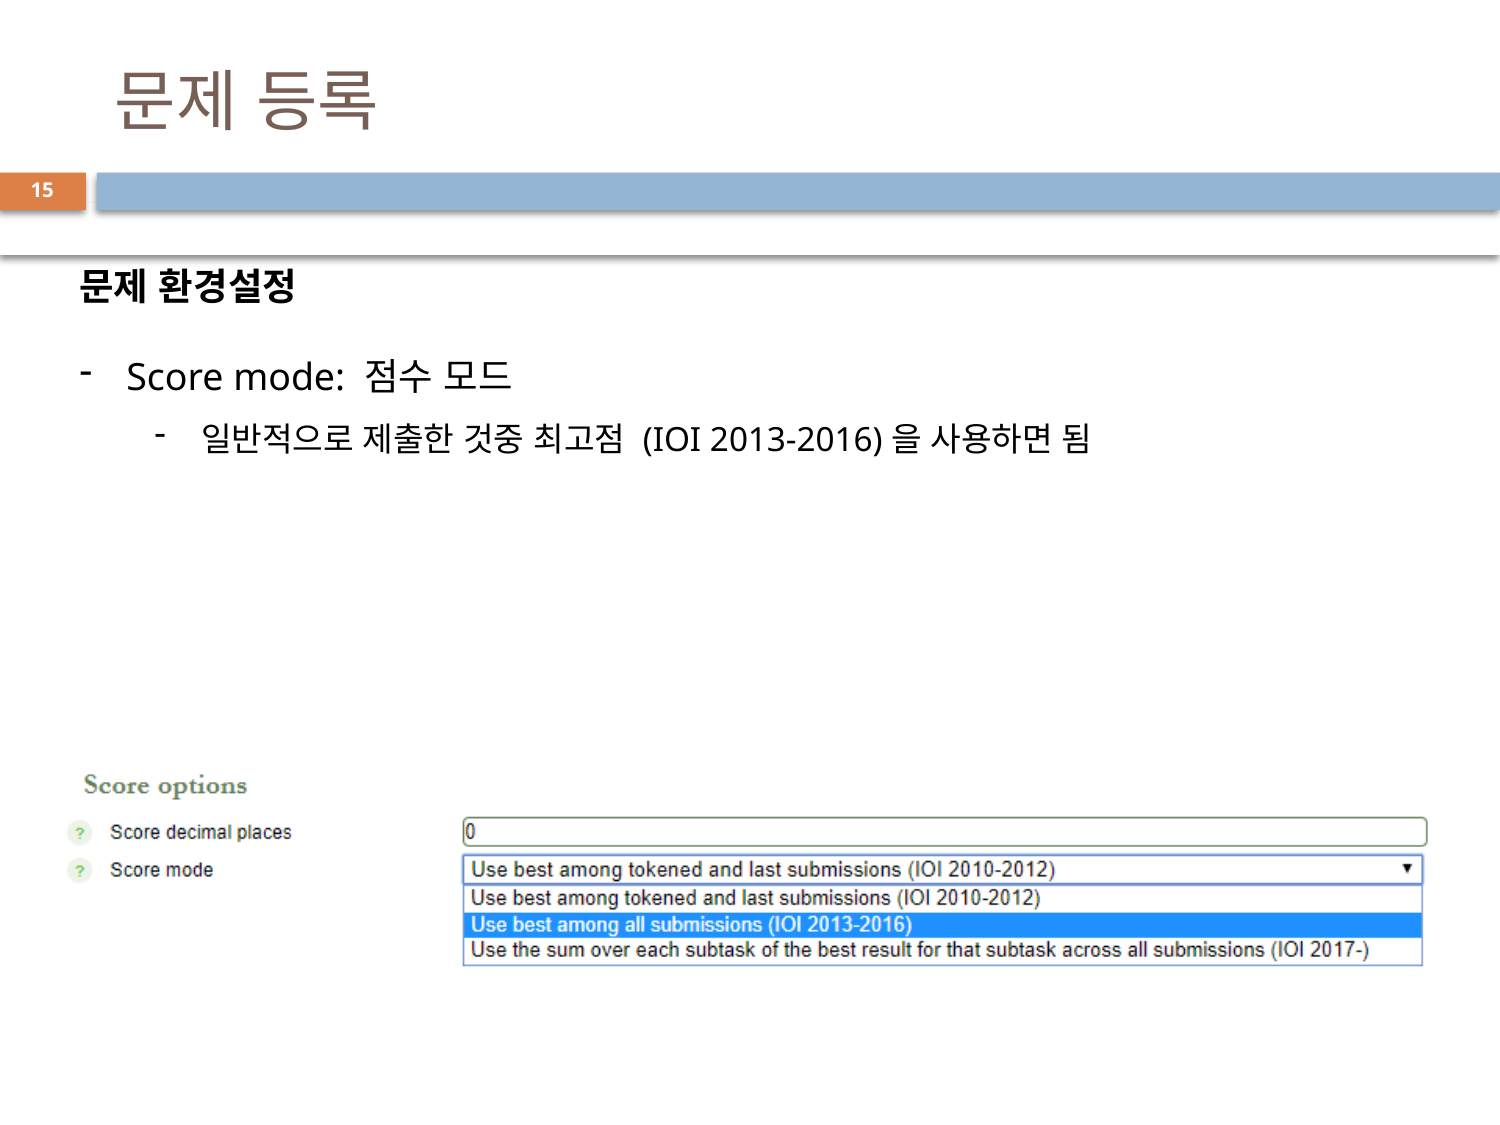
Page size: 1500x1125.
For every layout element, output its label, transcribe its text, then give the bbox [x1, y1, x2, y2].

slide_number 15 [0, 170, 87, 211]
text_box 문제 환경설정 Score mode: 점수 모드 일반적으로 제출한 것중 최고점 (IOI 2013-2016)을 사용하면 됨 [64, 255, 1258, 466]
title 문제 등록 [99, 37, 1438, 161]
picture [58, 759, 1442, 980]
